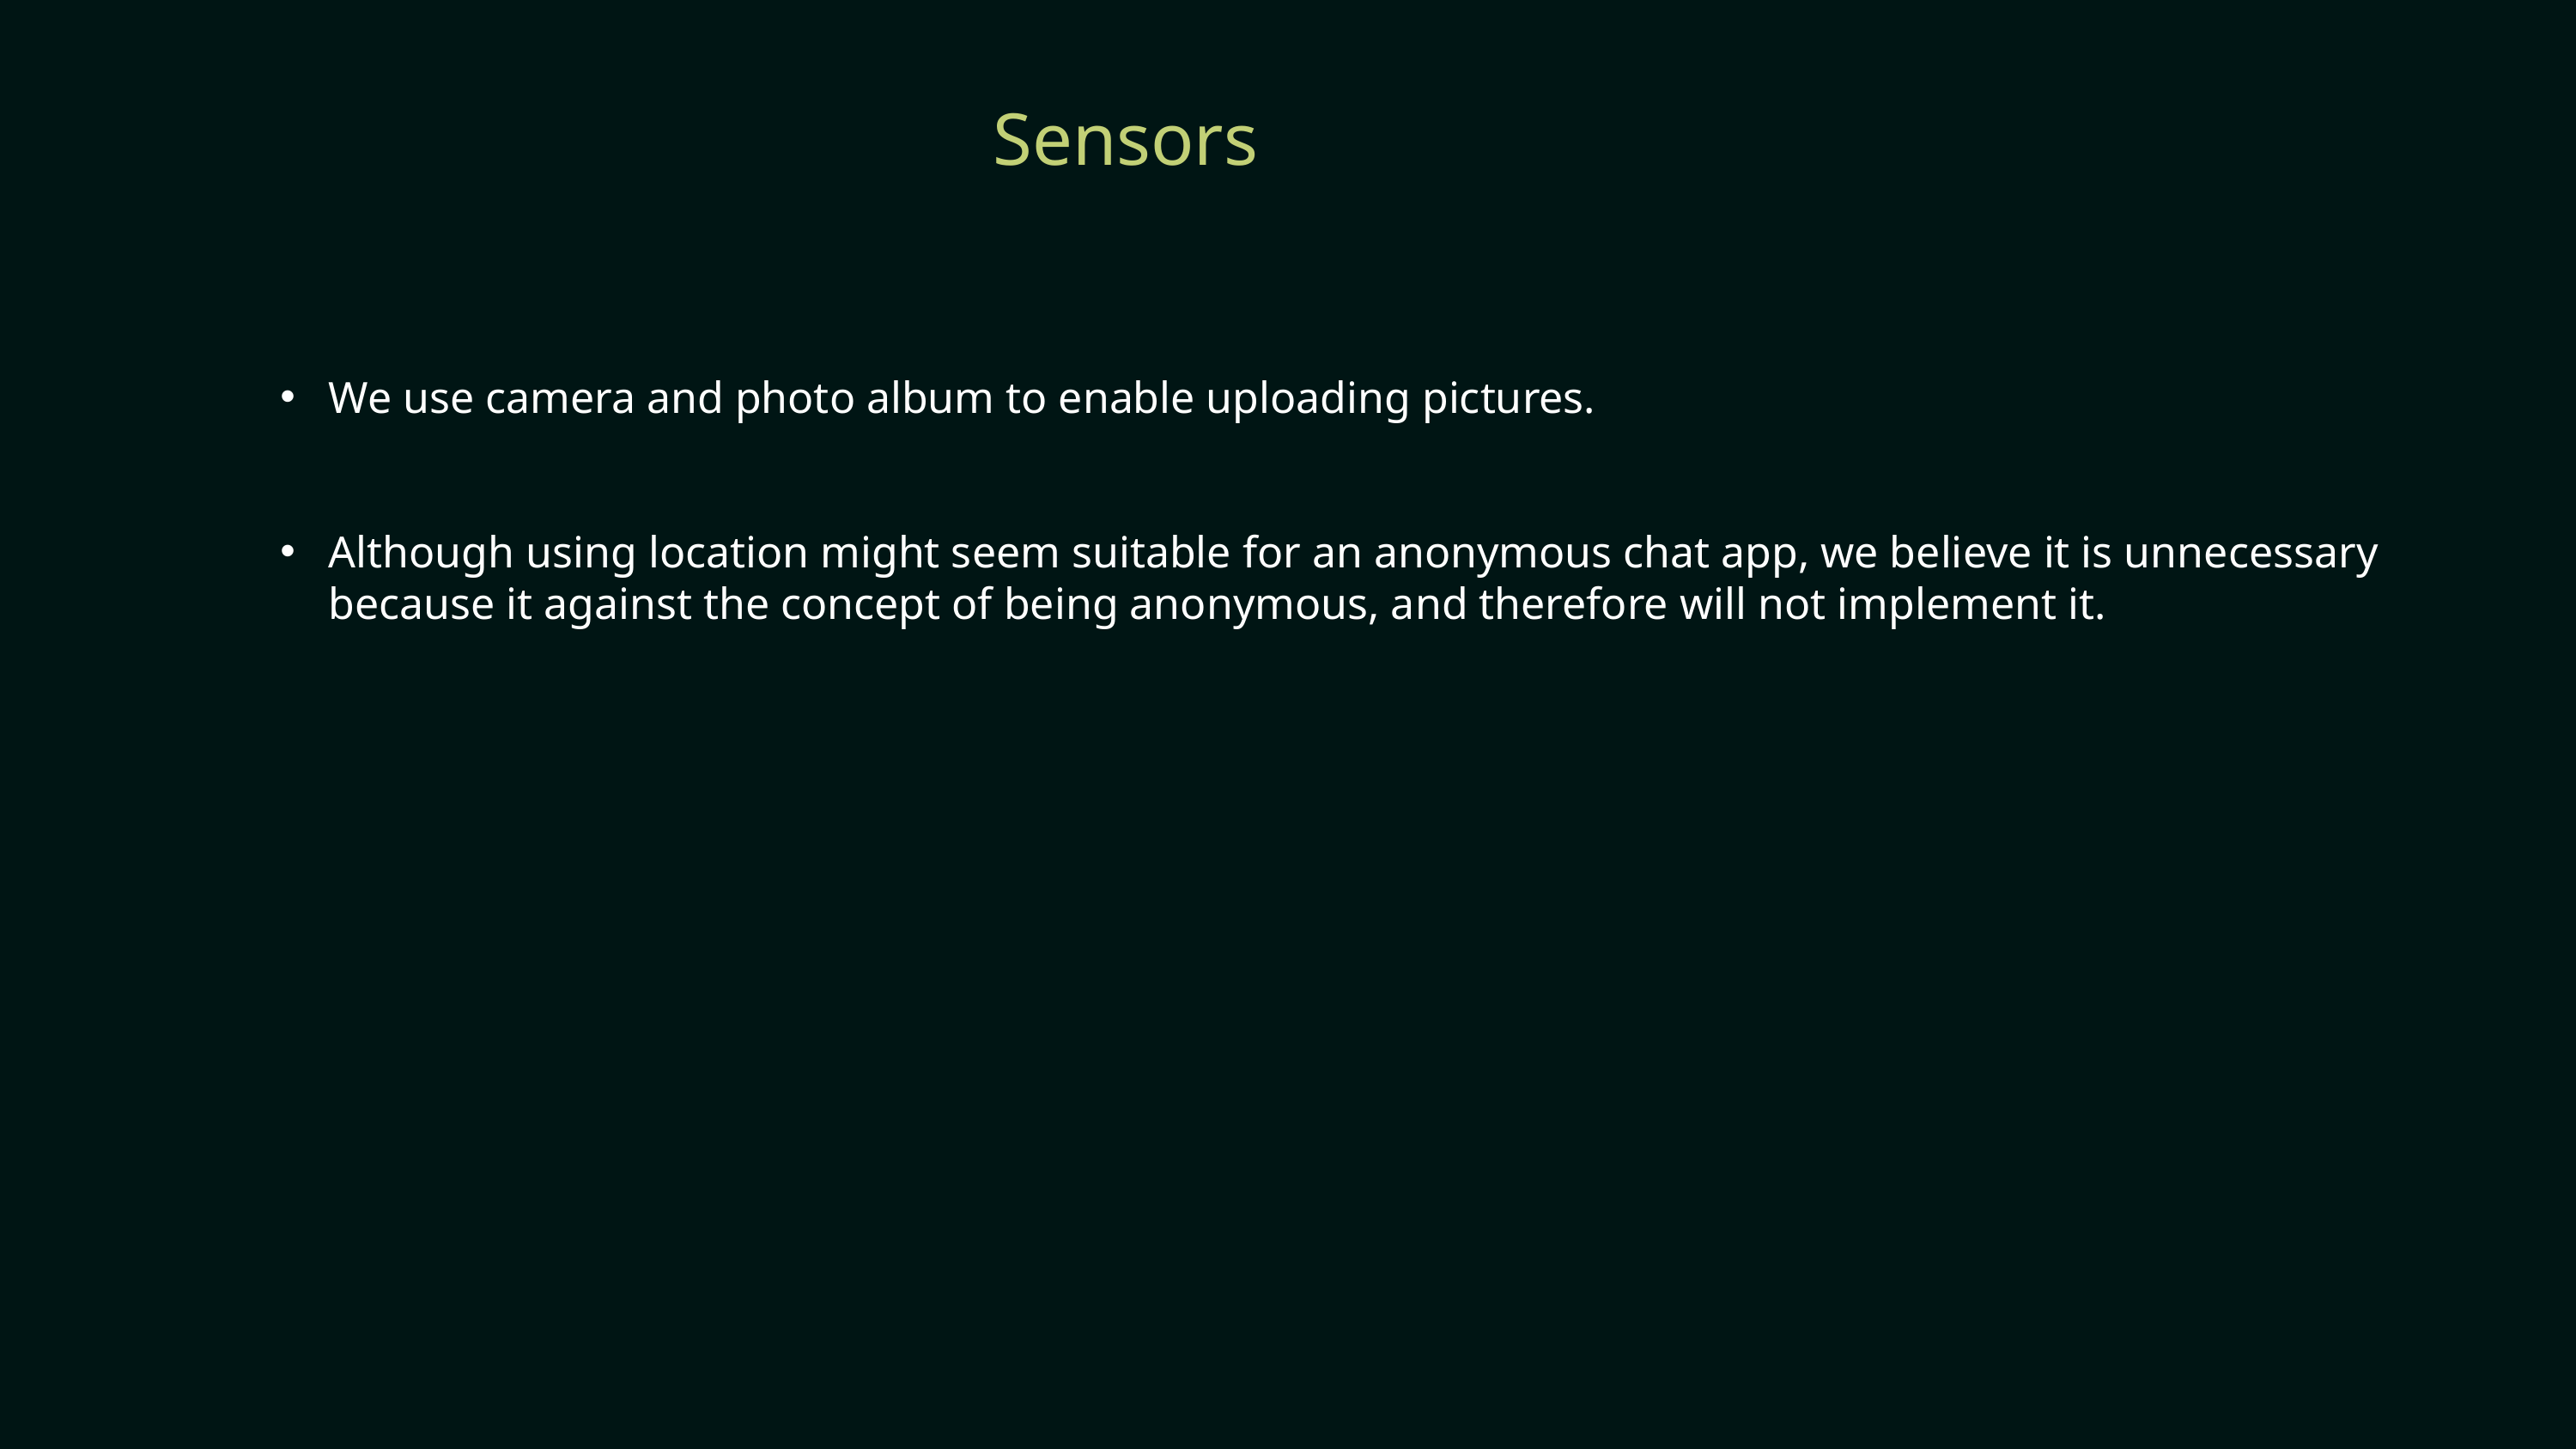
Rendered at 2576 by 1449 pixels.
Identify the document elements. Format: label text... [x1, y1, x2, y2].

text_box Sensors [993, 110, 2488, 179]
text_box We use camera and photo album to enable uploading pictures. Although using location might seem suitable for an anonymous chat app, we believe it is unnecessary because it against the concept of being anonymous, and therefore will not implement it. [267, 363, 2405, 634]
